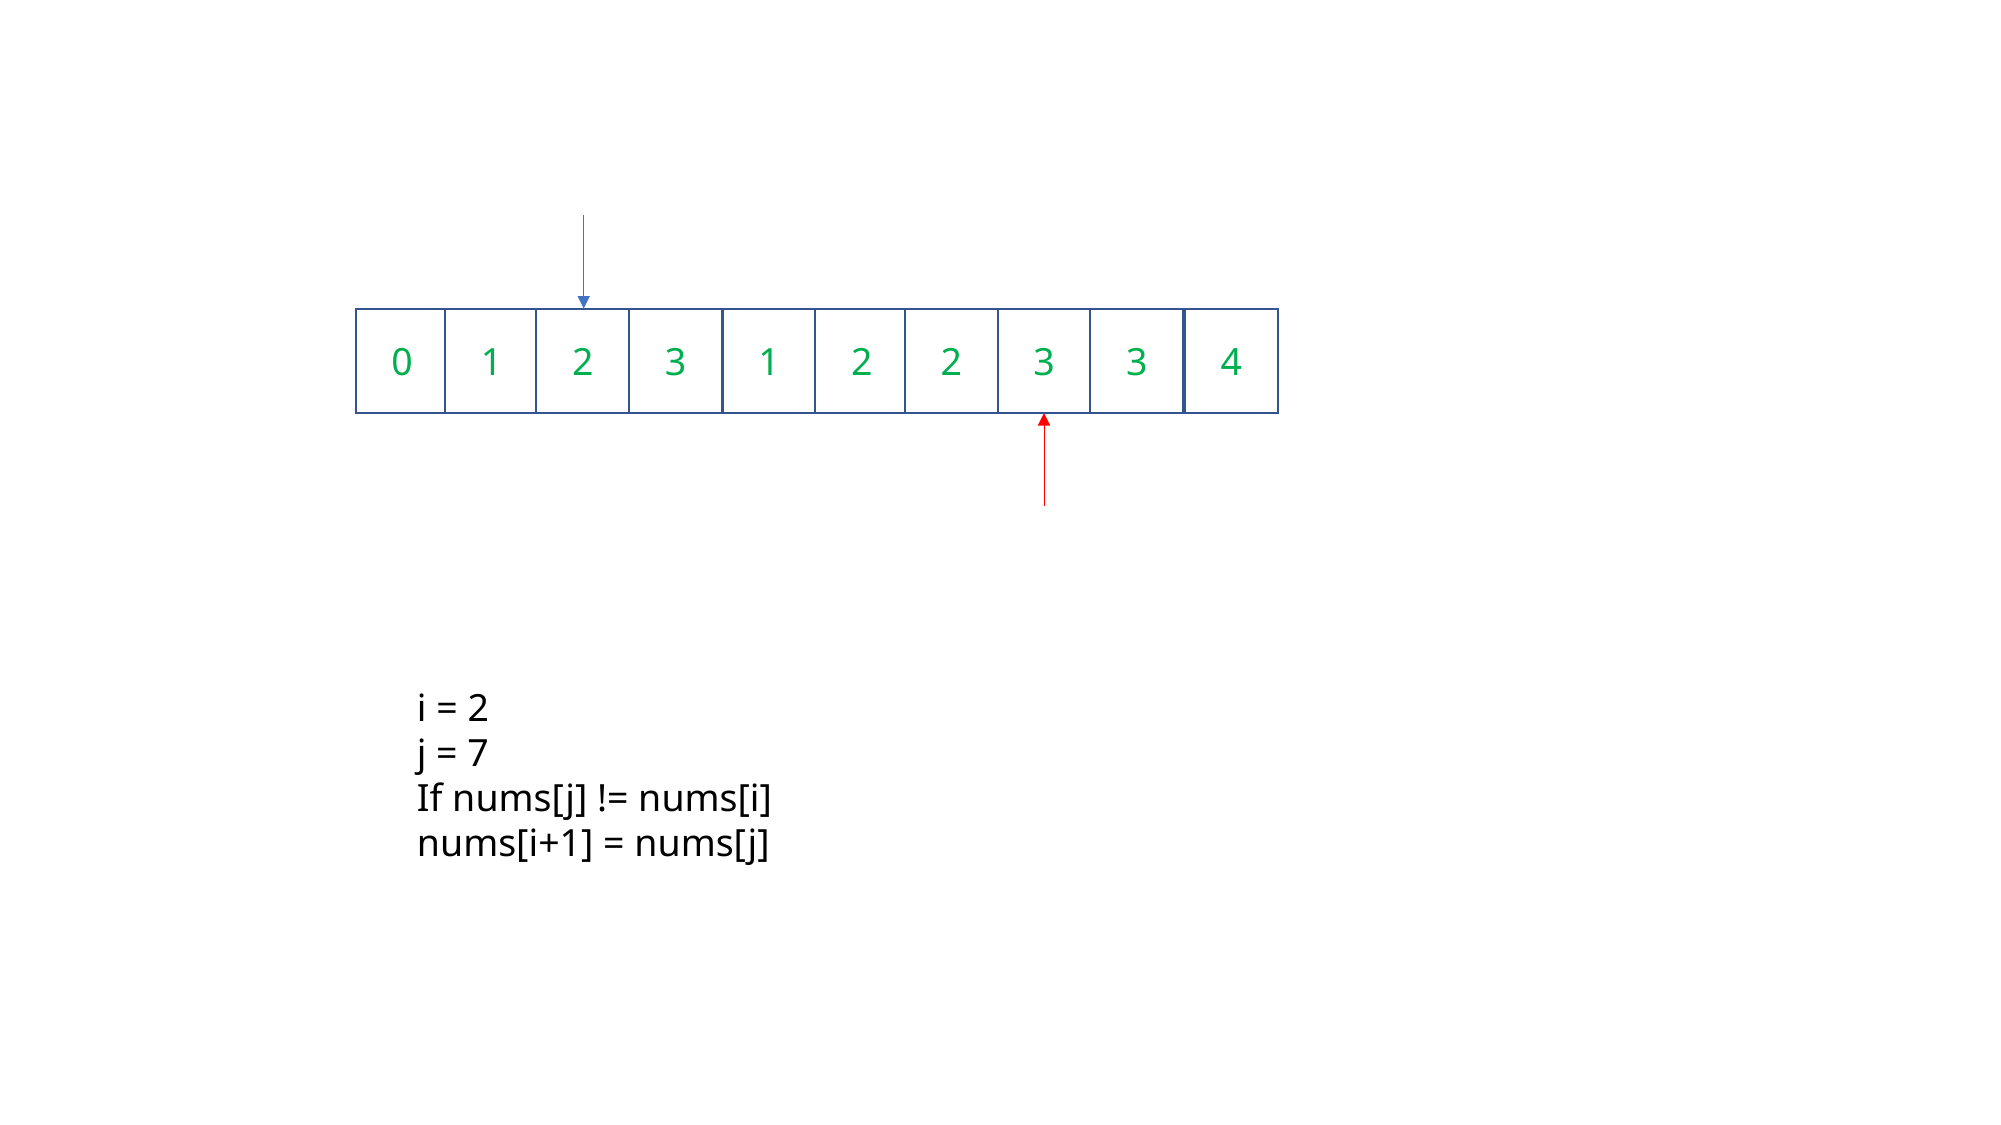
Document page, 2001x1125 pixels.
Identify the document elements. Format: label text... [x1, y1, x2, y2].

text_box 3 [1089, 308, 1184, 414]
text_box 2 [814, 308, 904, 414]
text_box i = 2 j = 7 If nums[j] != nums[i] nums[i+1] = nums[j] [402, 676, 969, 872]
text_box 2 [535, 308, 628, 414]
text_box 2 [904, 308, 997, 414]
text_box 1 [722, 308, 814, 414]
text_box 1 [444, 308, 535, 414]
text_box 3 [628, 308, 722, 414]
text_box 4 [1184, 308, 1279, 414]
text_box 3 [997, 308, 1089, 414]
text_box 0 [355, 308, 444, 414]
